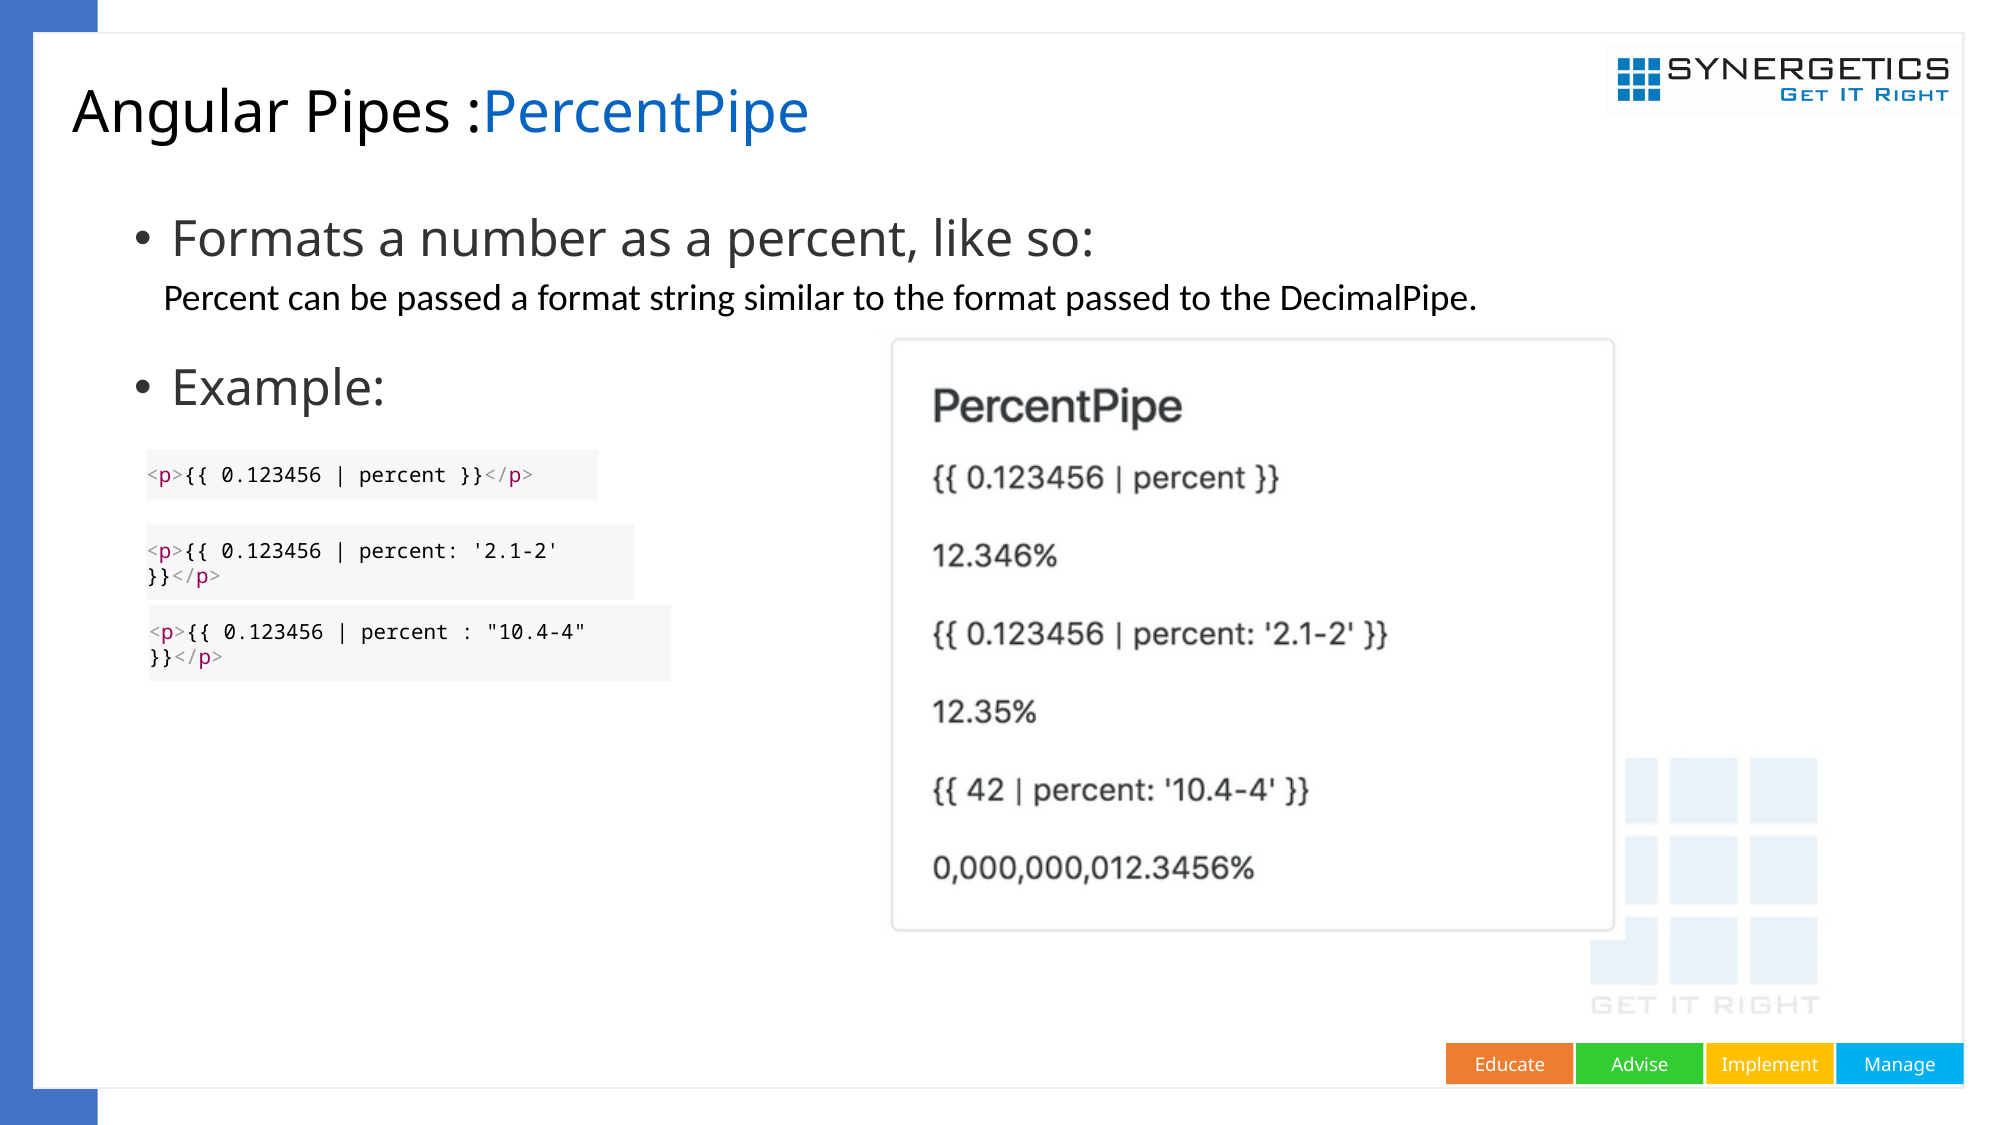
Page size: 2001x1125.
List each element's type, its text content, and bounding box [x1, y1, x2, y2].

text_box <p>{{ 0.123456 | percent: '2.1-2' }}</p> [146, 524, 635, 601]
picture [873, 332, 1626, 940]
title Angular Pipes :PercentPipe [57, 45, 1607, 177]
table_header Percent can be passed a format string similar to the format passed to the DecimalPipe. [149, 271, 1874, 331]
text_box <p>{{ 0.123456 | percent : "10.4-4" }}</p> [148, 605, 672, 682]
picture [1607, 45, 1960, 114]
list Formats a number as a percent, like so: Example: [119, 205, 1931, 1035]
text_box <p>{{ 0.123456 | percent }}</p> [146, 449, 598, 500]
